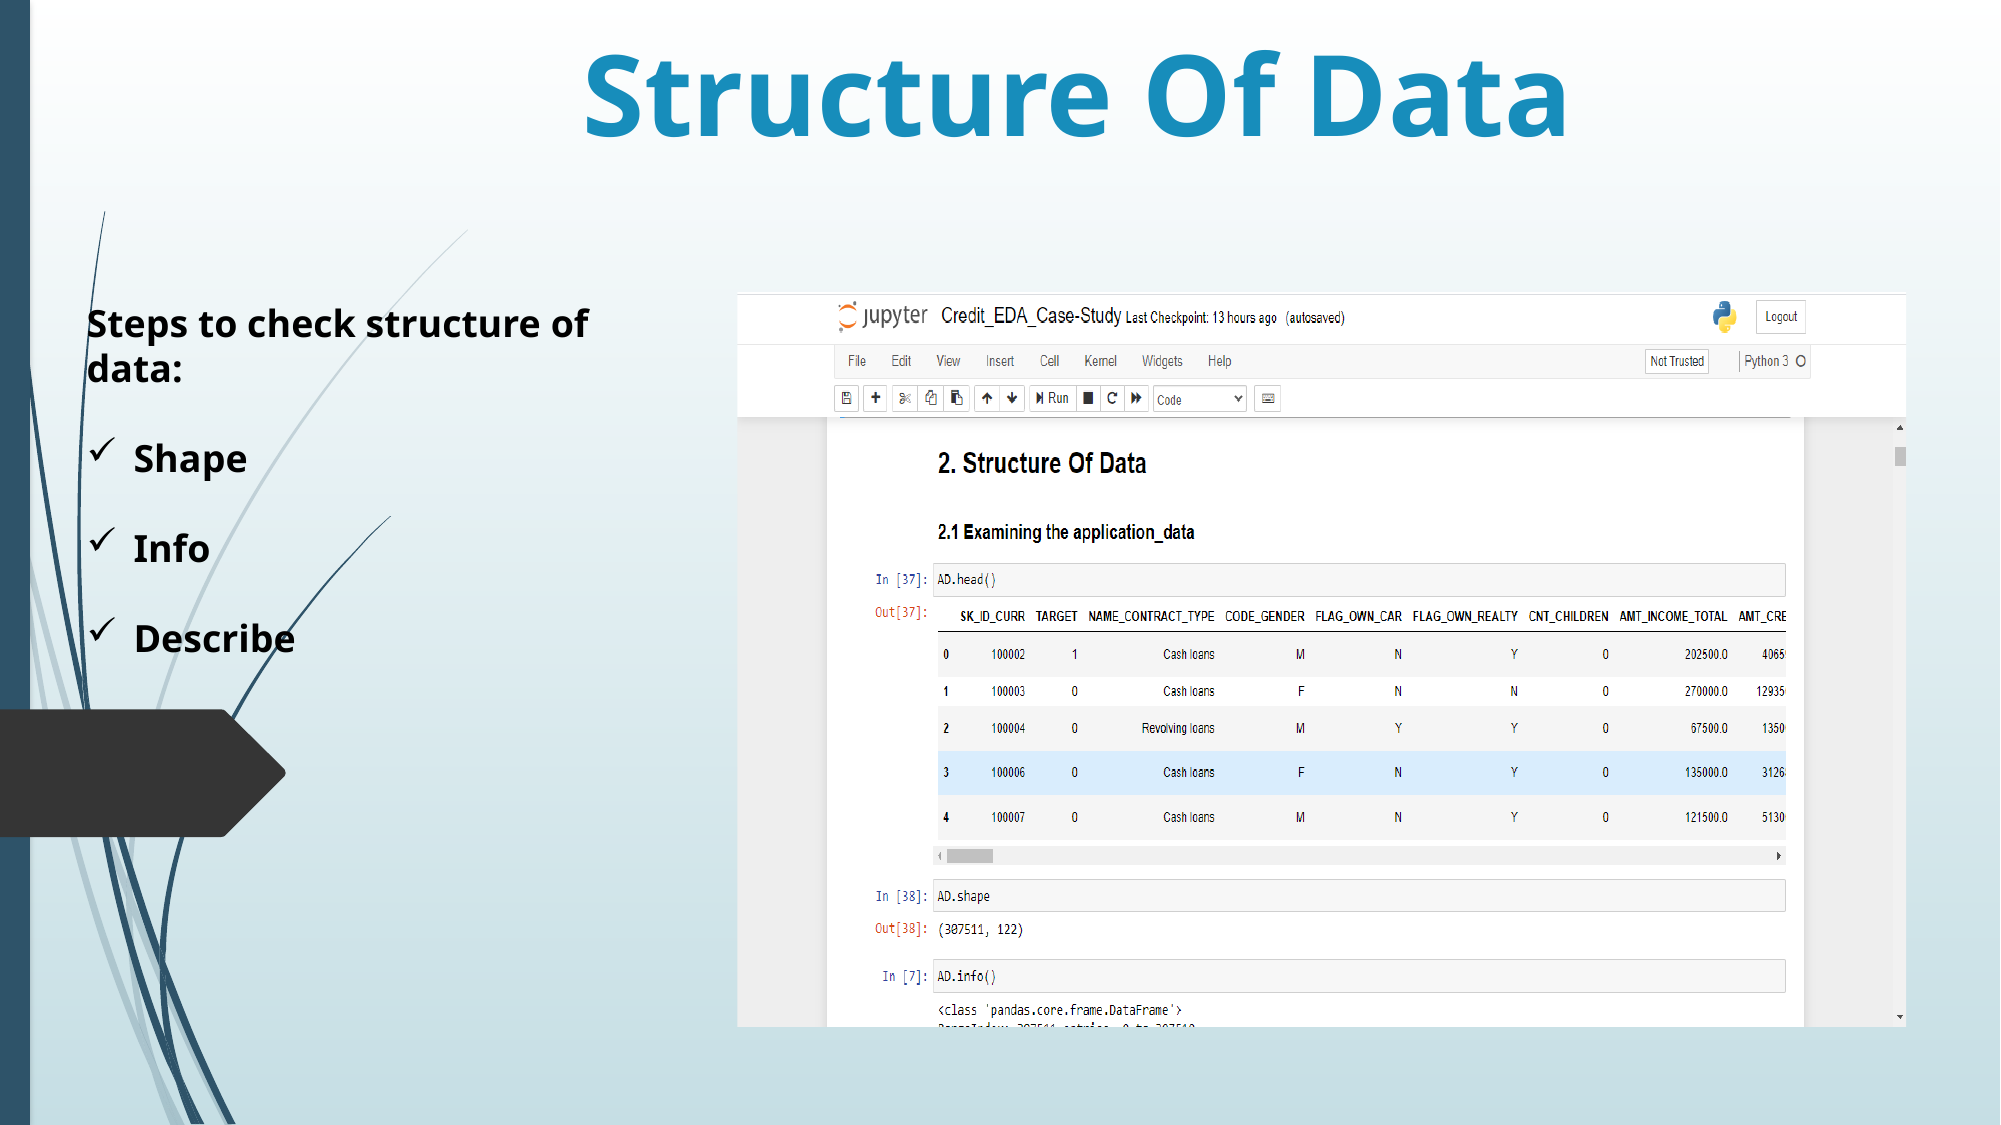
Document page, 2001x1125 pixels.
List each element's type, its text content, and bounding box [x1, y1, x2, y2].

text_box Steps to check structure of data: Shape Info Describe [71, 292, 704, 803]
picture [736, 292, 1907, 1027]
title Structure Of Data [346, 0, 1810, 302]
